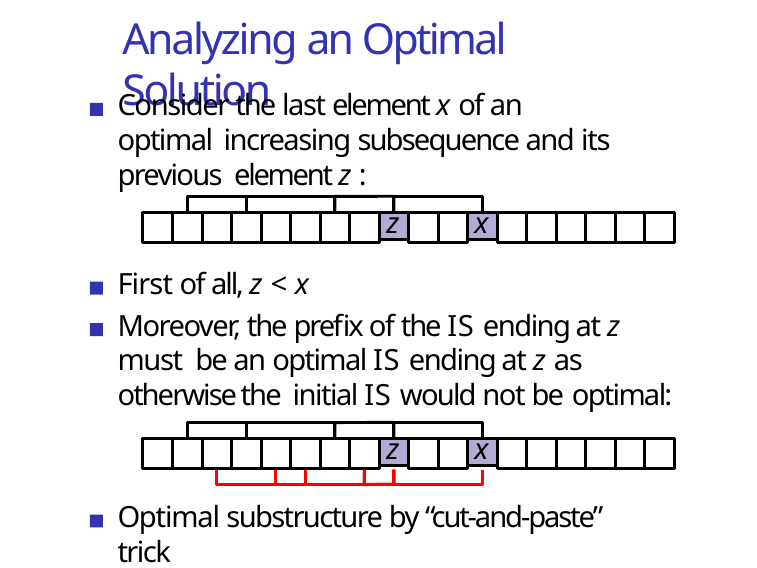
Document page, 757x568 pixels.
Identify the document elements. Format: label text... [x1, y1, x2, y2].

text_box Optimal substructure by “cut-and-paste” trick [115, 495, 663, 568]
text_box [89, 323, 103, 337]
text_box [185, 420, 485, 487]
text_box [495, 210, 677, 244]
text_box First of all, z < x Moreover, the prefix of the IS ending at z must be an optimal IS ending at z as otherwise the initial IS would not be optimal: [115, 257, 686, 412]
text_box x [472, 212, 492, 240]
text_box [406, 210, 470, 244]
text_box z [384, 212, 403, 240]
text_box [495, 436, 677, 470]
text_box [89, 514, 103, 528]
text_box [187, 196, 483, 212]
text_box [89, 281, 103, 295]
text_box [89, 102, 103, 116]
text_box Consider the last element x of an optimal increasing subsequence and its previous element z : [115, 83, 617, 192]
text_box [141, 210, 381, 244]
title Analyzing an Optimal Solution [120, 9, 636, 115]
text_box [141, 436, 180, 471]
